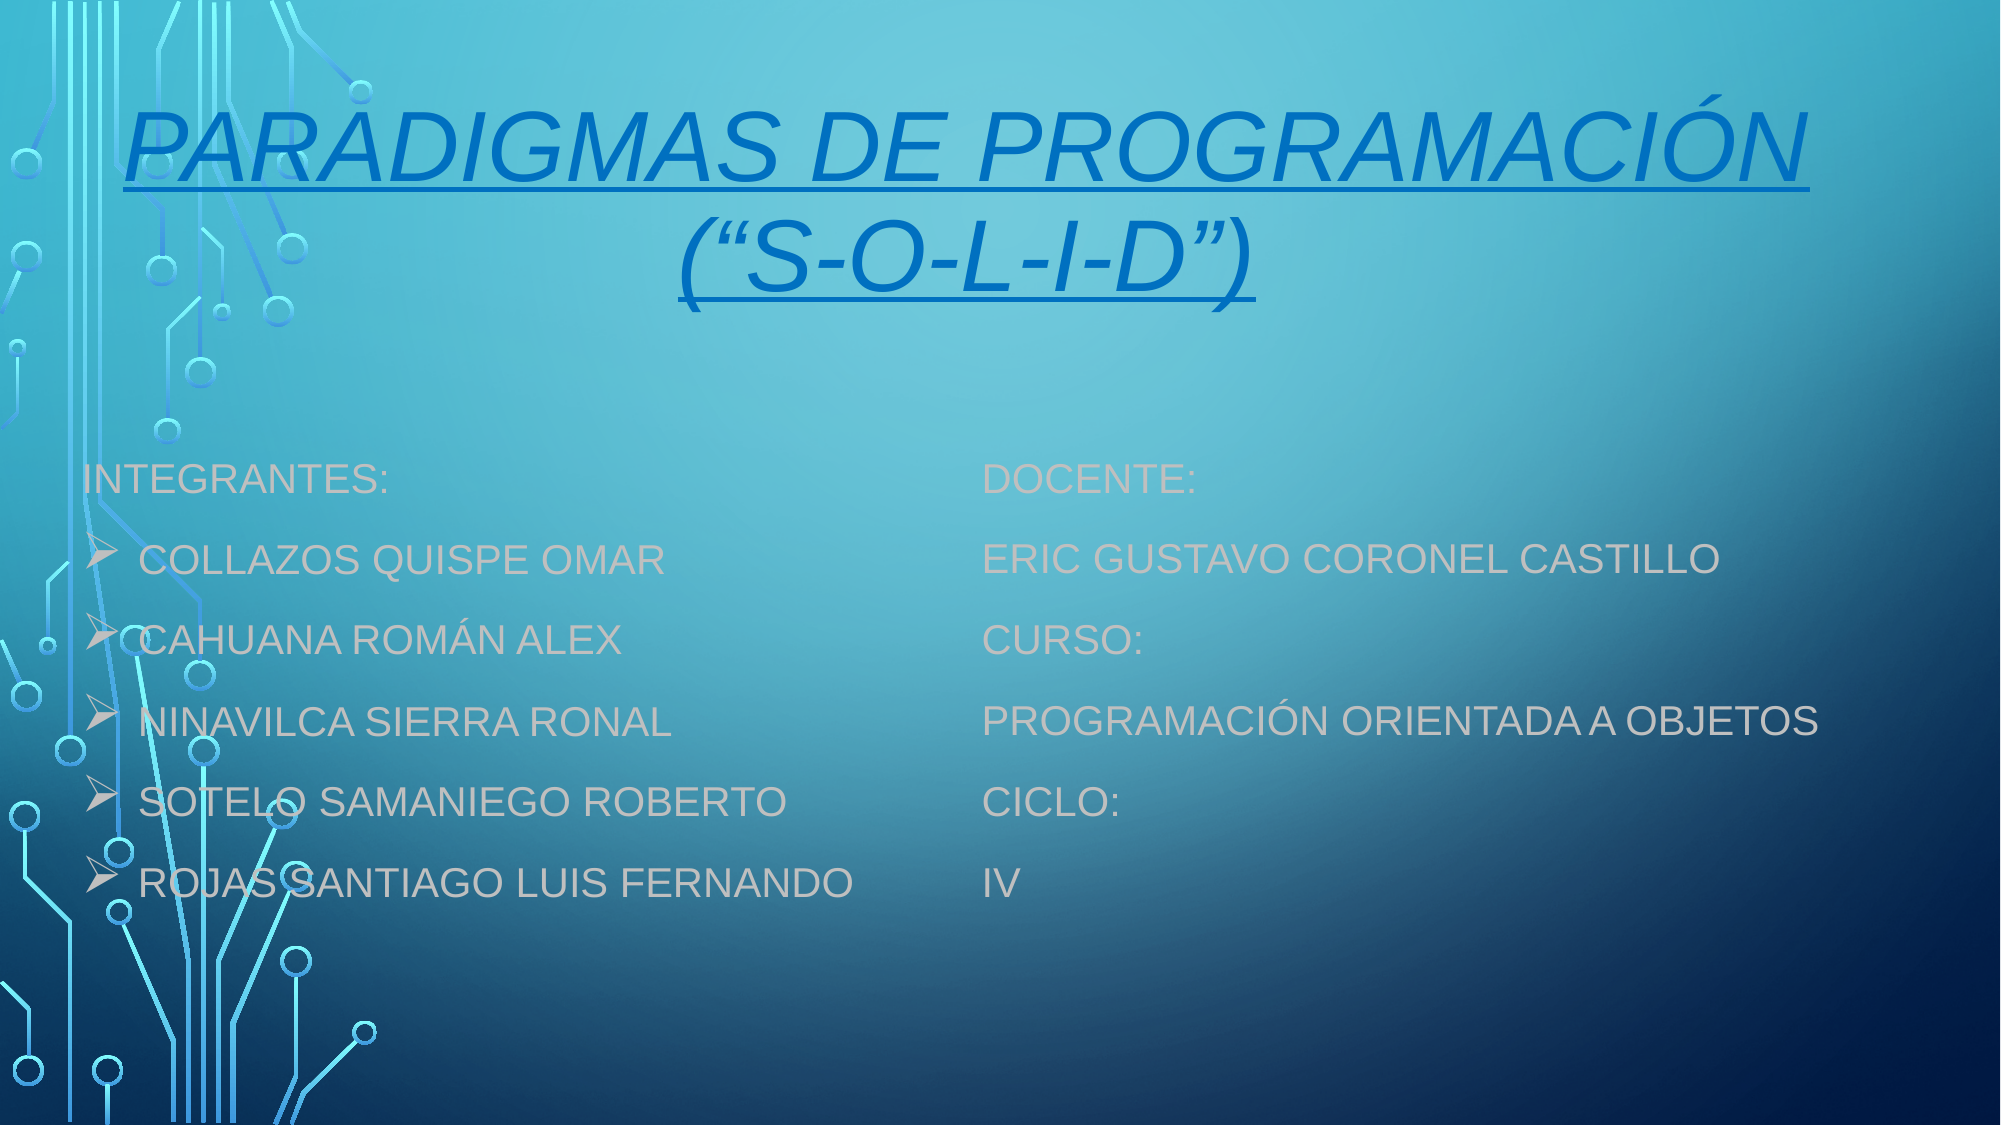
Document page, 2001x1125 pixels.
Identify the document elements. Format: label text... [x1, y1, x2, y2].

text_box docente: Eric Gustavo coronel castillo Curso: Programación orientada a objetos Ciclo: IV [966, 433, 1880, 949]
subtitle INTEGRANTES: Collazos quispe omar Cahuana Román alex Ninavilca sierra ronal Sotelo Samaniego Roberto ROJAS SANTIAGO LUIS FERNANDO [66, 434, 899, 1016]
title PARADIGMAS DE PROGRAMACIÓN (“S-O-L-I-D”) [66, 57, 1867, 321]
